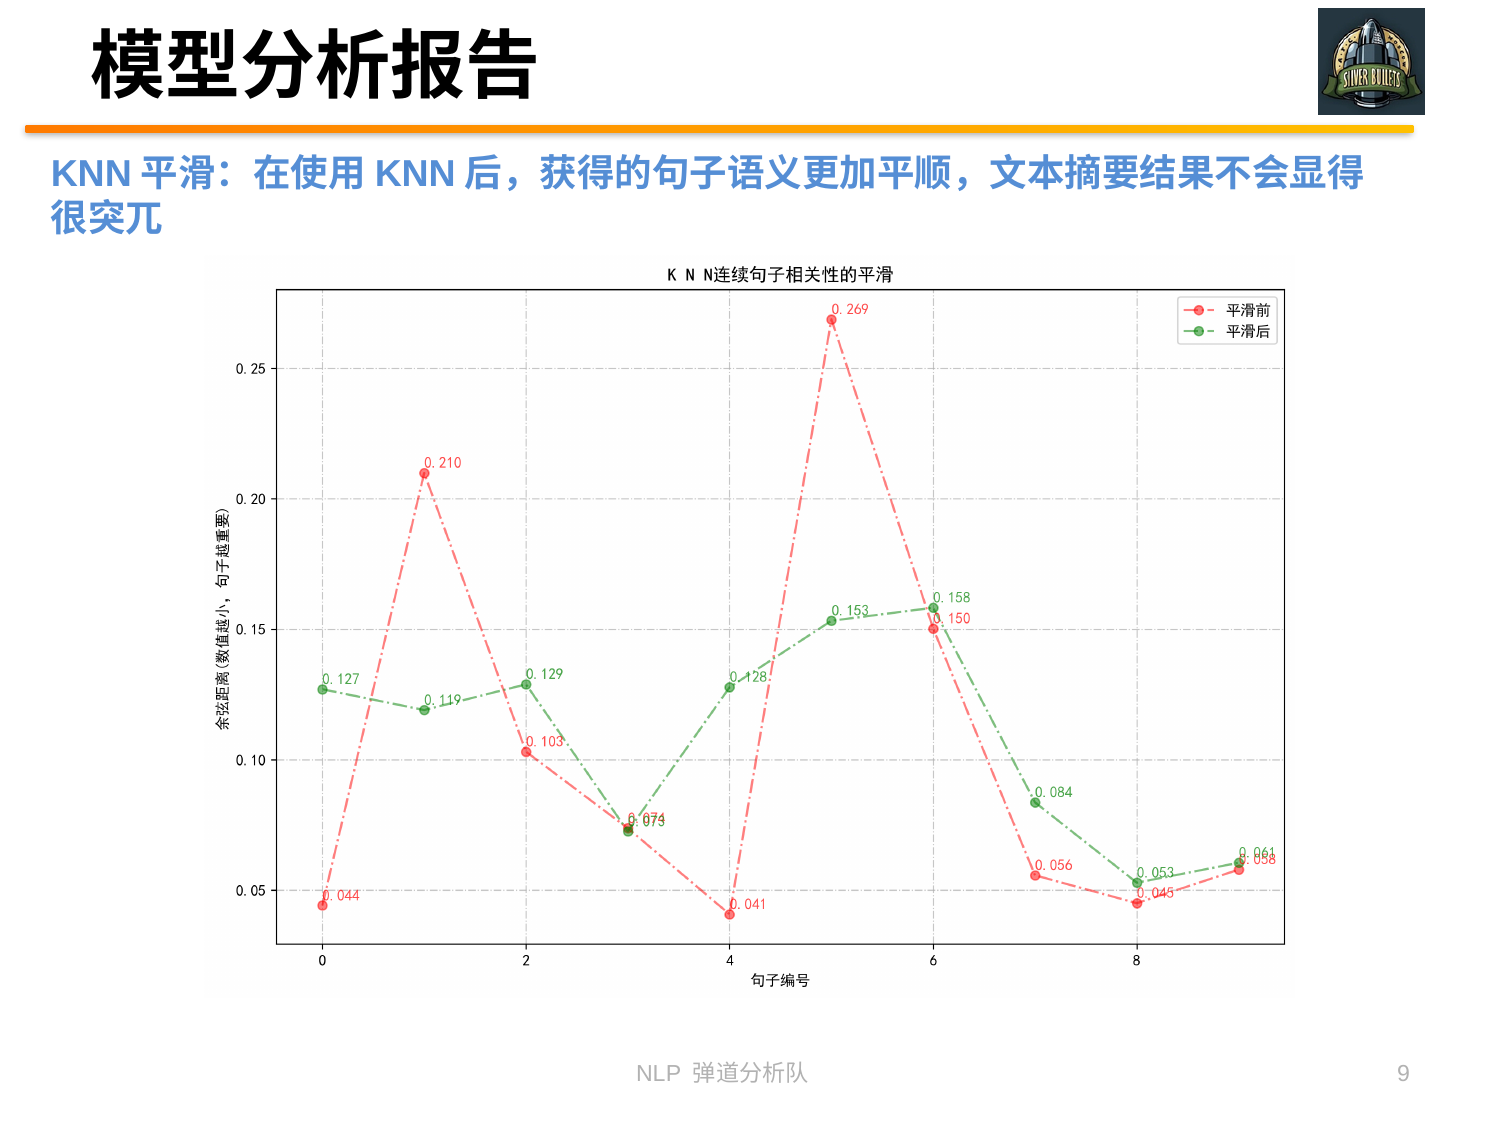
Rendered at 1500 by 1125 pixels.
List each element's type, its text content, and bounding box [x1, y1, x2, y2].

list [204, 255, 1296, 998]
title 模型分析报告 [75, 2, 1425, 122]
slide_number 8 [1074, 1042, 1425, 1103]
footer NLP 弹道分析队 [457, 1042, 988, 1103]
picture [1318, 8, 1426, 115]
text_box KNN平滑：在使用KNN后，获得的句子语义更加平顺，文本摘要结果不会显得 很突兀 [36, 141, 1380, 247]
